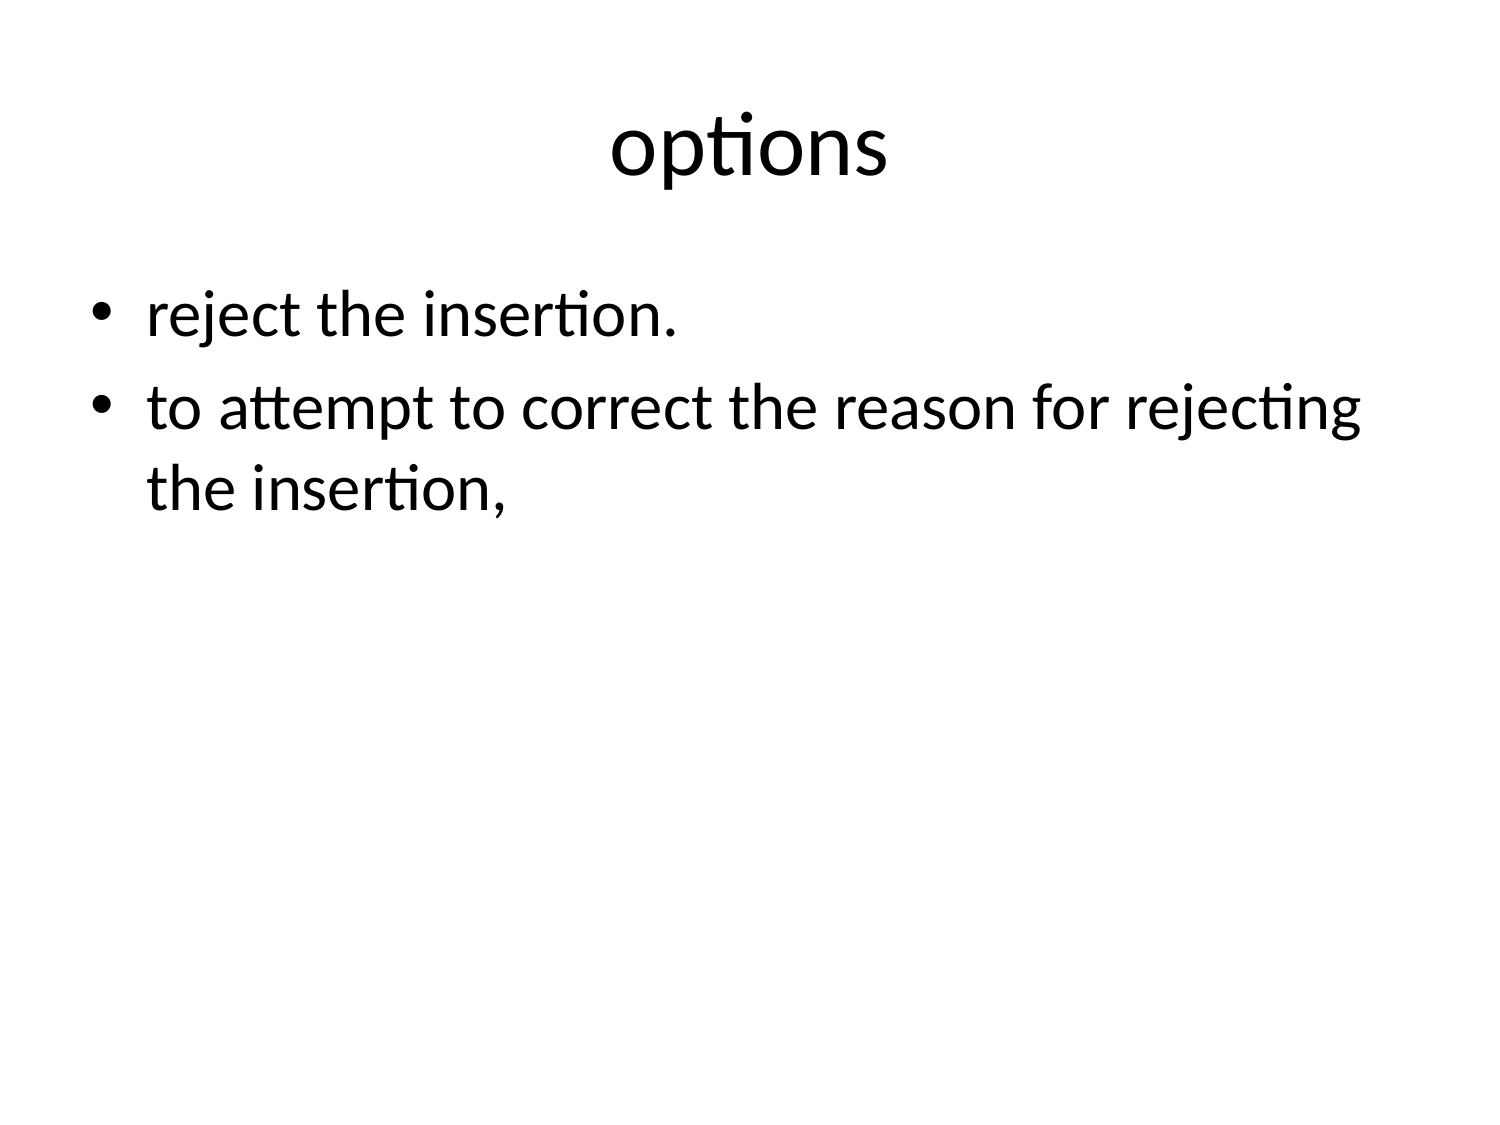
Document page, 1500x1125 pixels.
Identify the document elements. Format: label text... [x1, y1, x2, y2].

title options [75, 45, 1425, 233]
list reject the insertion. to attempt to correct the reason for rejecting the insertion, [75, 262, 1425, 1005]
